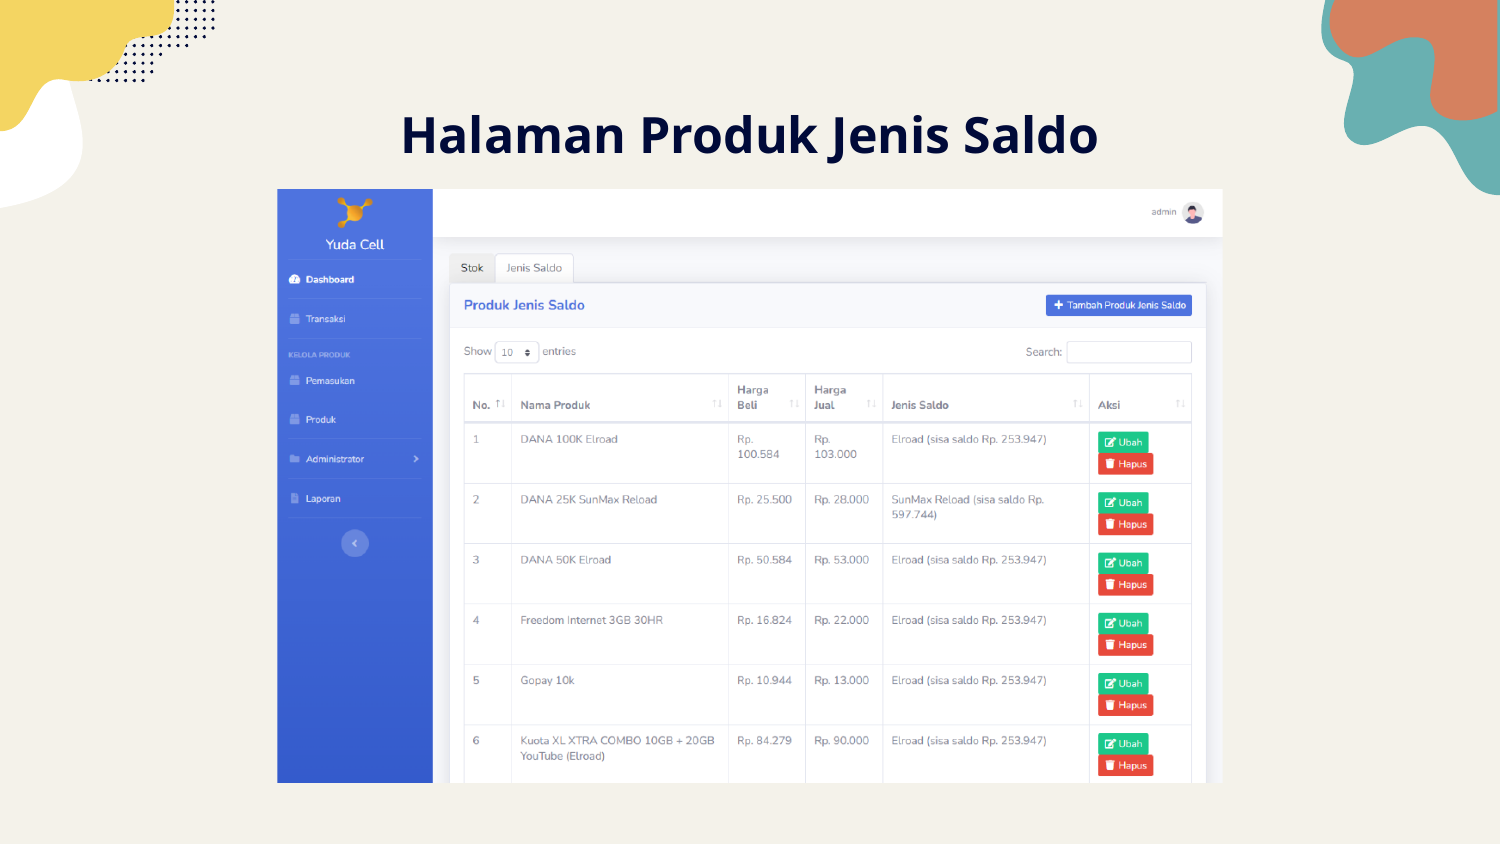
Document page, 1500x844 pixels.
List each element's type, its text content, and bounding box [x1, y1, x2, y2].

title Halaman Produk Jenis Saldo [116, 88, 1383, 190]
picture [277, 188, 1223, 783]
